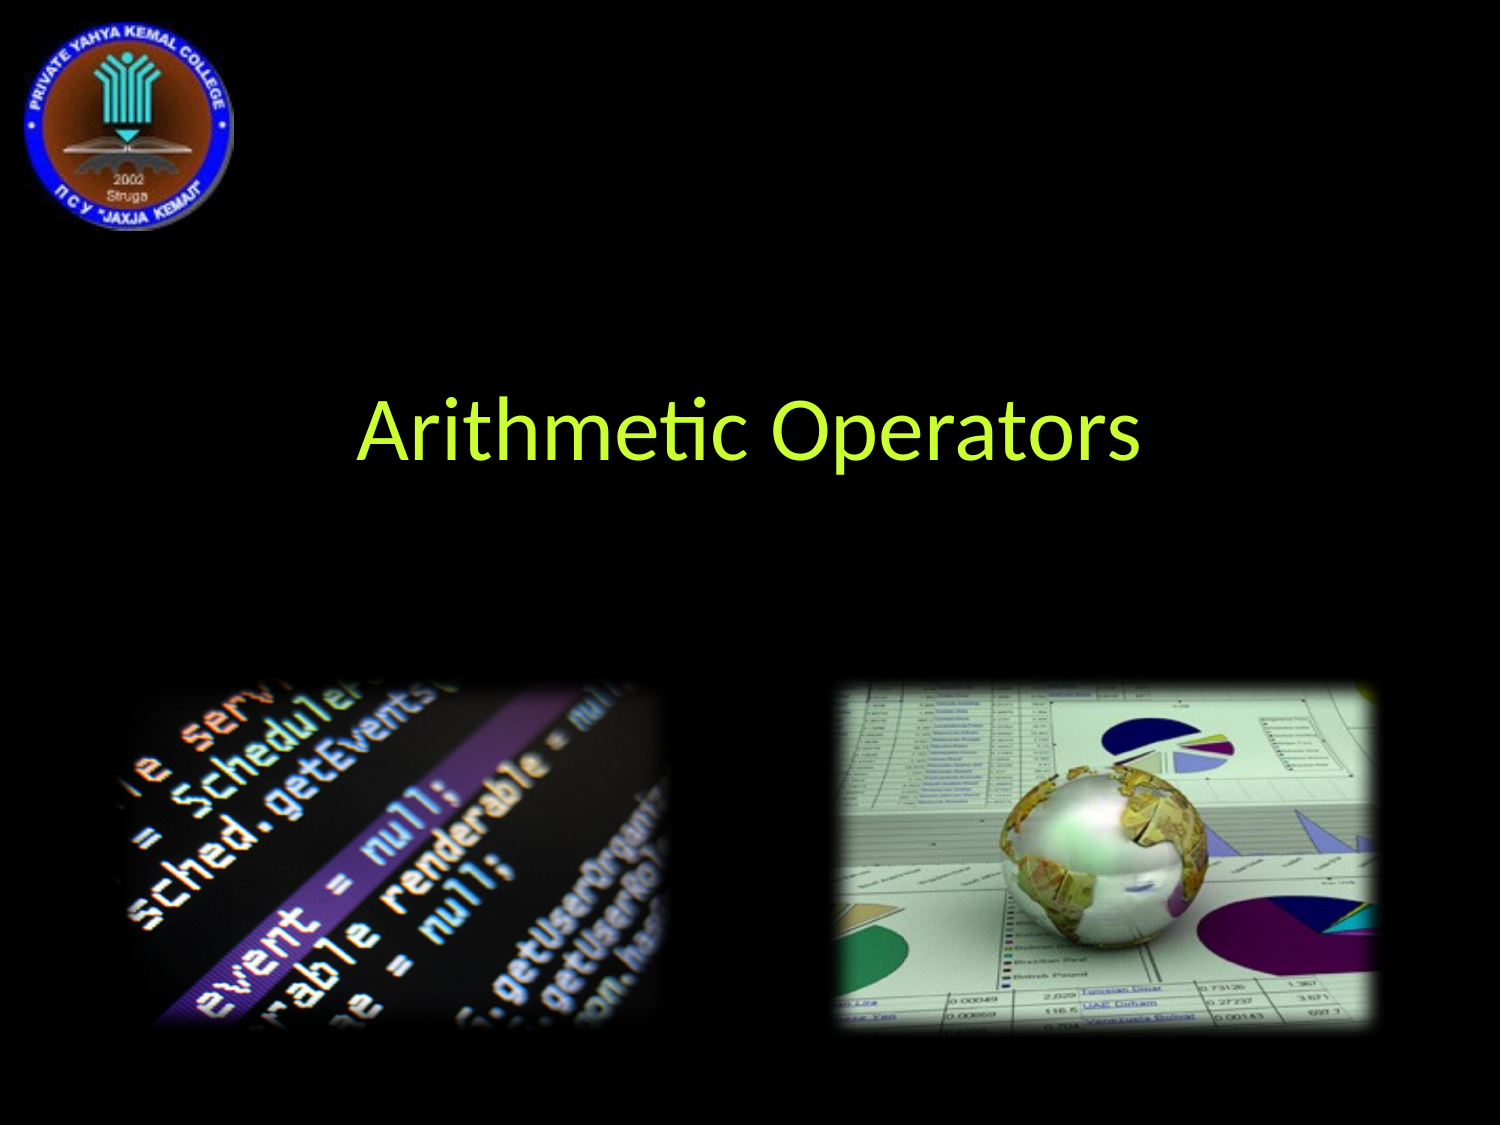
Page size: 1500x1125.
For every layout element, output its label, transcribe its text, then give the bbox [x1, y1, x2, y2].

title Arithmetic Operators [75, 312, 1425, 538]
picture [112, 674, 676, 1034]
picture [824, 674, 1386, 1040]
picture [24, 21, 234, 231]
